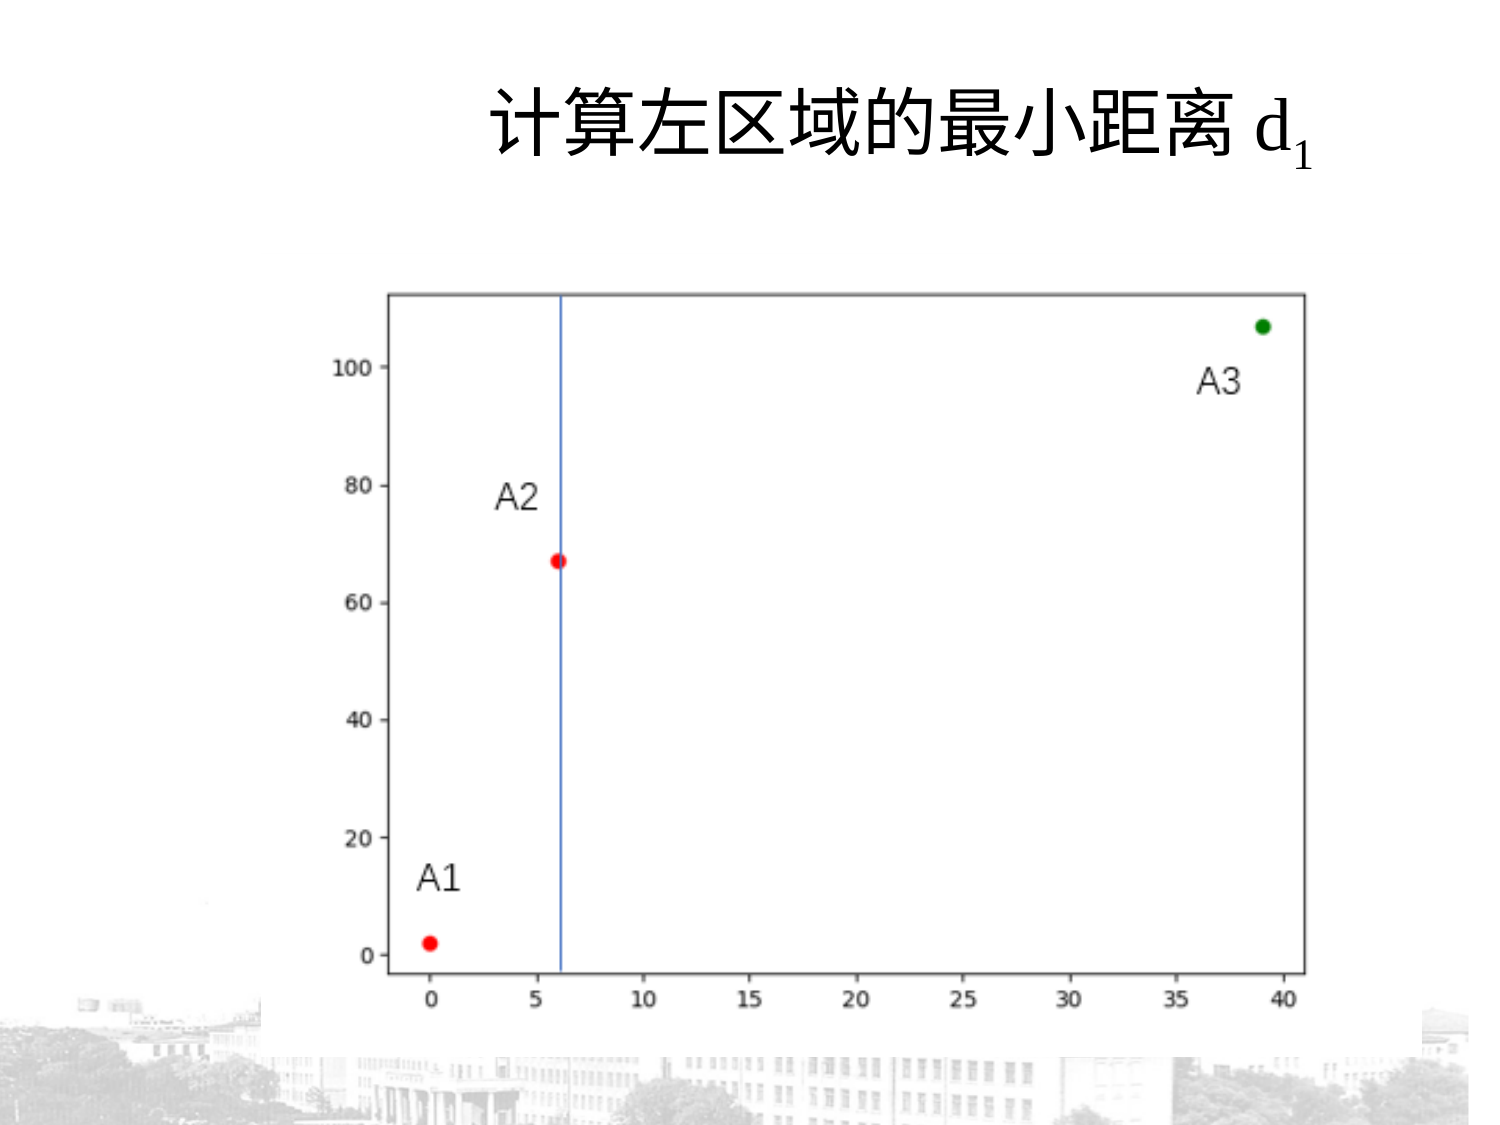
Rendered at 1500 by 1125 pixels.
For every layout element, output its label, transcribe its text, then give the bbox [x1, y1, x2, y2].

picture [0, 251, 1500, 1125]
text_box 计算左区域的最小距离d1 [51, 68, 1500, 186]
